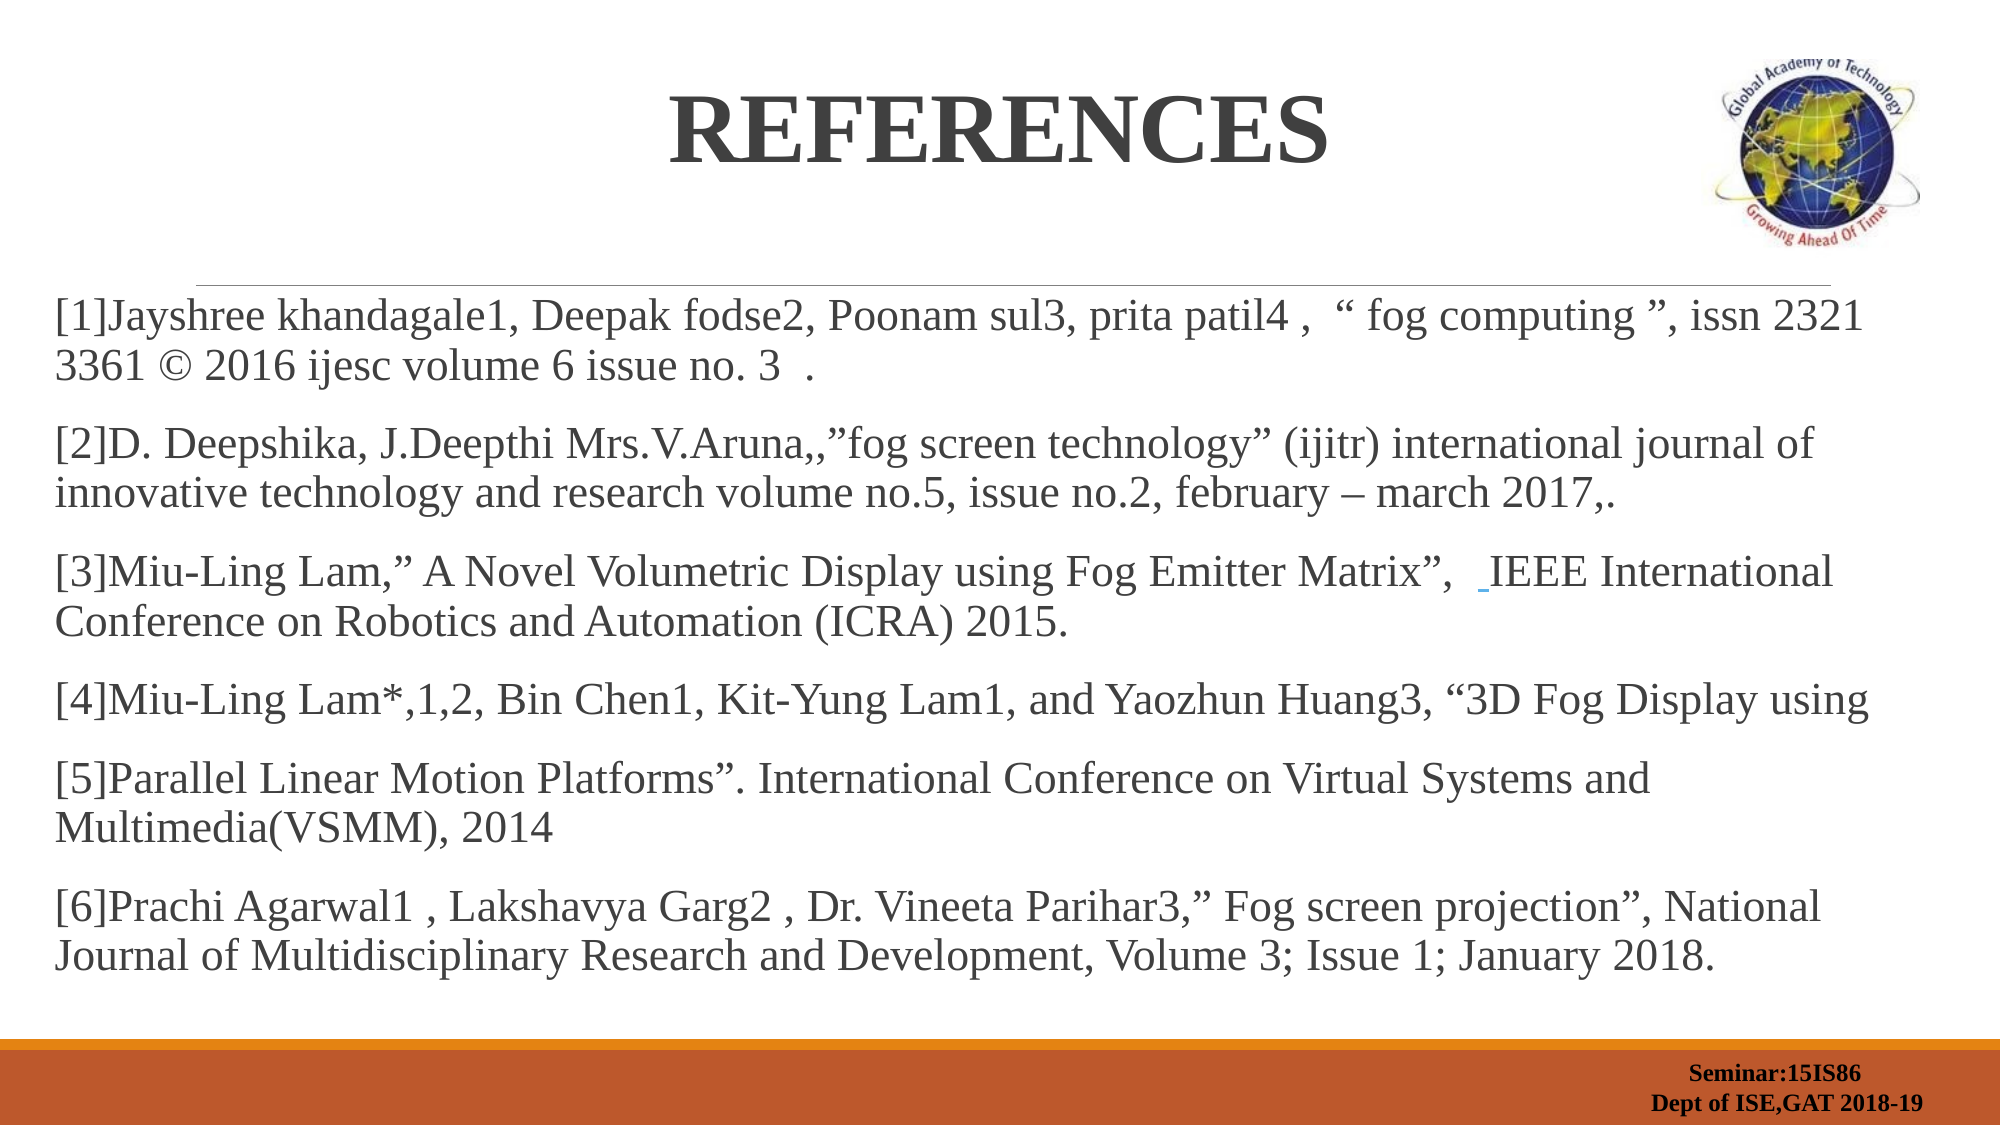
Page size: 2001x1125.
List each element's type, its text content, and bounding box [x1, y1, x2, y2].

title REFERENCES [137, 59, 1699, 191]
text_box Seminar:15IS86 Dept of ISE,GAT 2018-19 [1575, 1049, 2000, 1124]
picture [1700, 59, 1920, 258]
list [1]Jayshree khandagale1, Deepak fodse2, Poonam sul3, prita patil4 , “ fog computing ”, issn 2321 3361 © 2016 ijesc volume 6 issue no. 3 . [2]D. Deepshika, J.Deepthi Mrs.V.Aruna,,”fog screen technology” (ijitr) international journal of innovative technology and research volume no.5, issue no.2, february – march 2017,. [3]Miu-Ling Lam,” A Novel Volumetric Display using Fog Emitter Matrix”, IEEE International Conference on Robotics and Automation (ICRA) 2015. [4]Miu-Ling Lam*,1,2, Bin Chen1, Kit-Yung Lam1, and Yaozhun Huang3, “3D Fog Display using [5]Parallel Linear Motion Platforms”. International Conference on Virtual Systems and Multimedia(VSMM), 2014 [6]Prachi Agarwal1 , Lakshavya Garg2 , Dr. Vineeta Parihar3,” Fog screen projection”, National Journal of Multidisciplinary Research and Development, Volume 3; Issue 1; January 2018. [54, 199, 1939, 983]
